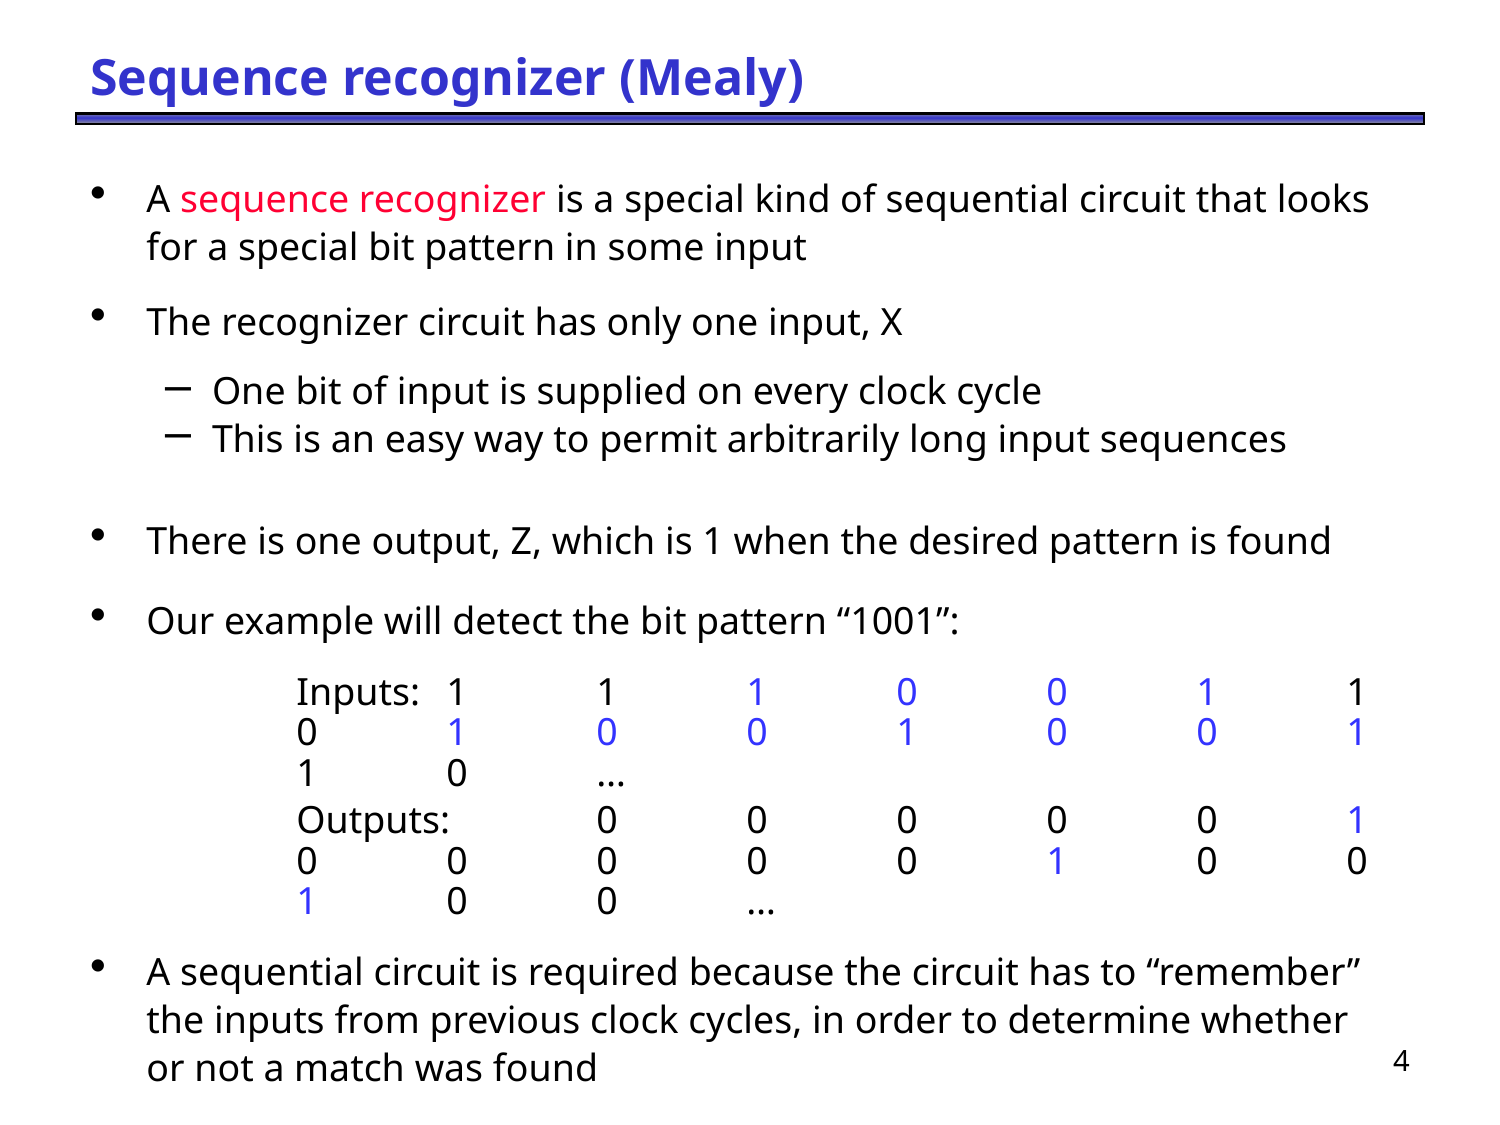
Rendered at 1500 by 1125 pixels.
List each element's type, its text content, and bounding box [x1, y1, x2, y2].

title Sequence recognizer (Mealy) [74, 37, 1426, 113]
slide_number 4 [1112, 1024, 1426, 1101]
list A sequence recognizer is a special kind of sequential circuit that looks for a special bit pattern in some input The recognizer circuit has only one input, X One bit of input is supplied on every clock cycle This is an easy way to permit arbitrarily long input sequences There is one output, Z, which is 1 when the desired pattern is found Our example will detect the bit pattern “1001”: Inputs: 1 1 1 0 0 1 1 0 1 0 0 1 0 0 1 1 0 … Outputs: 0 0 0 0 0 1 0 0 0 0 0 1 0 0 1 0 0 … A sequential circuit is required because the circuit has to “remember” the inputs from previous clock cycles, in order to determine whether or not a match was found [74, 172, 1500, 1000]
